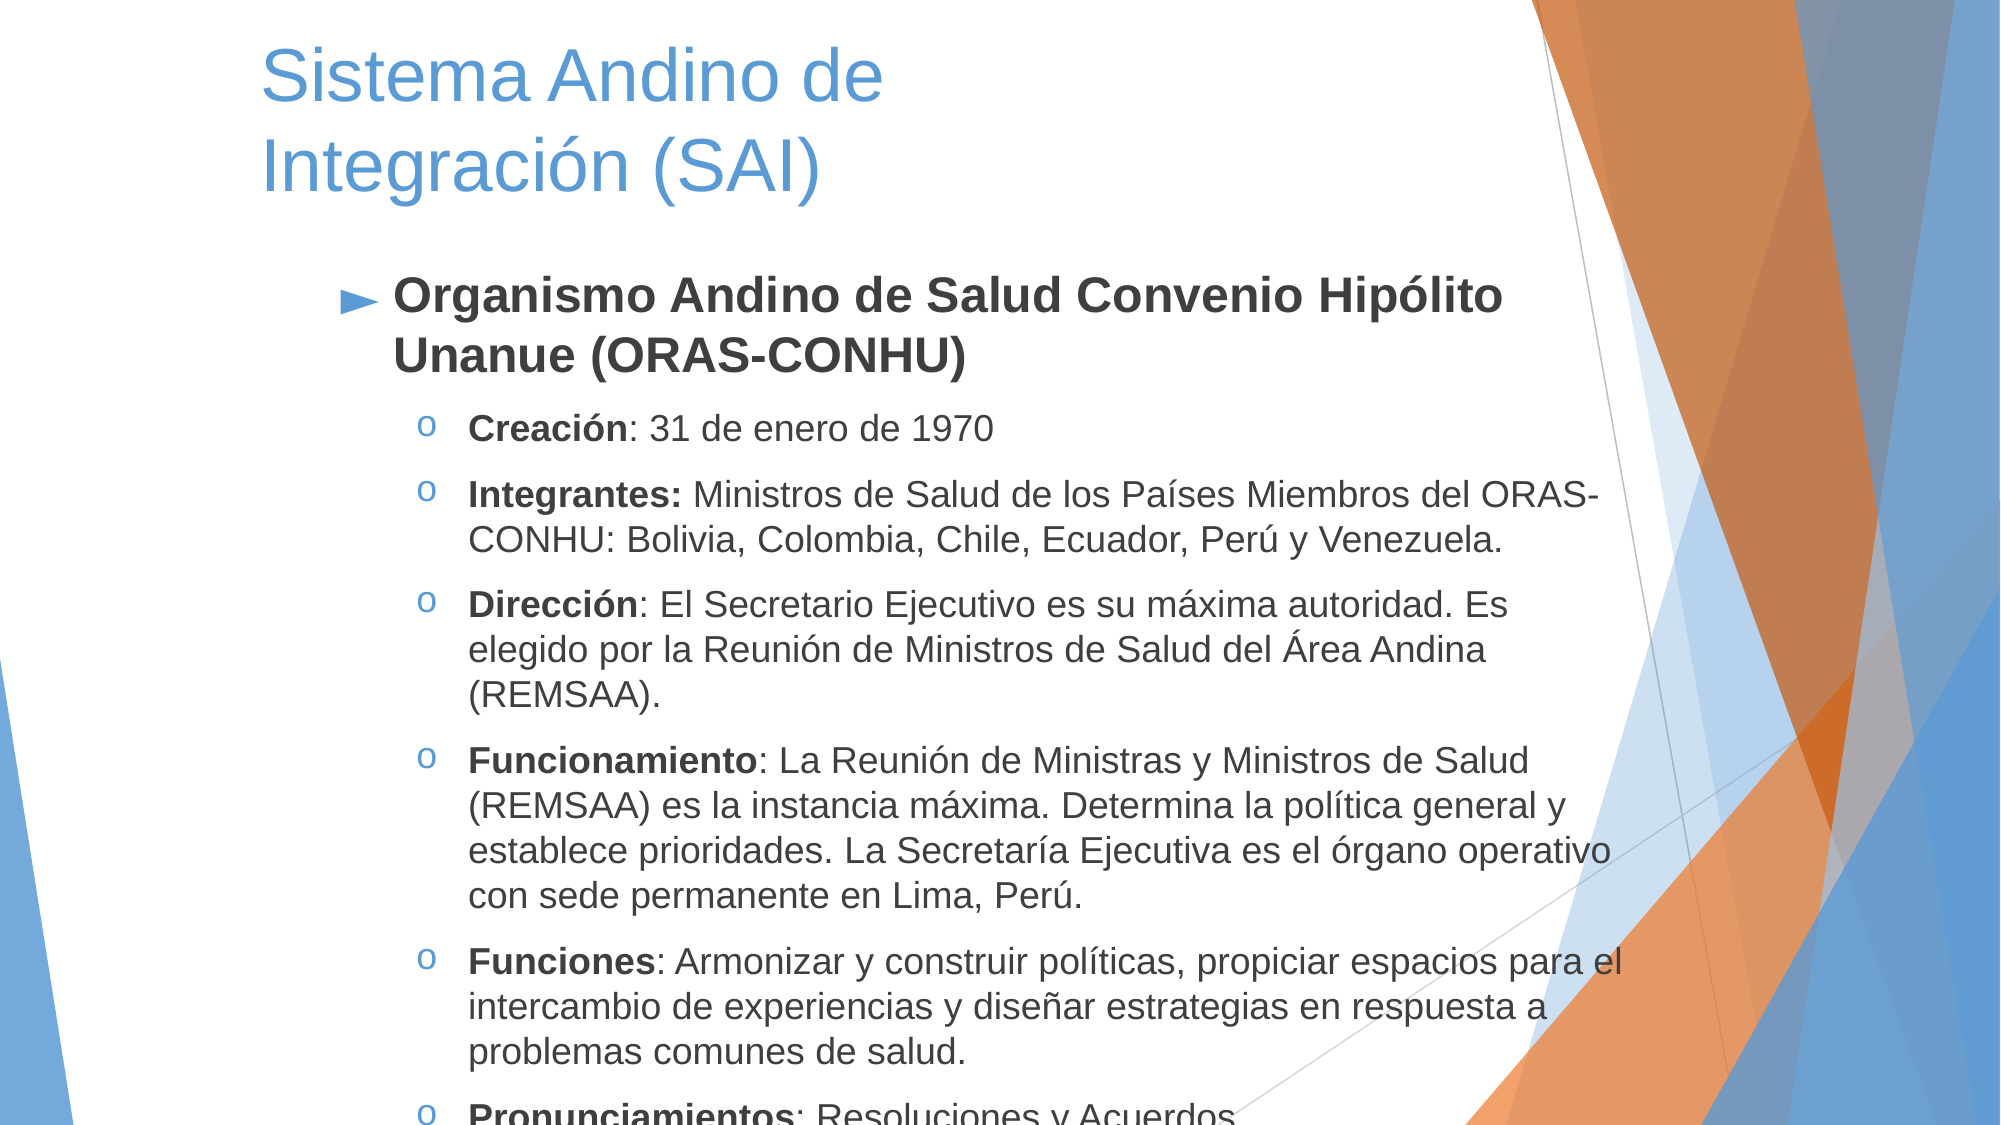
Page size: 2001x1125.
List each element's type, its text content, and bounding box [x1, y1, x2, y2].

title Sistema Andino de Integración (SAI) [245, 19, 1287, 236]
list Organismo Andino de Salud Convenio Hipólito Unanue (ORAS-CONHU) Creación: 31 de enero de 1970 Integrantes: Ministros de Salud de los Países Miembros del ORAS-CONHU: Bolivia, Colombia, Chile, Ecuador, Perú y Venezuela. Dirección: El Secretario Ejecutivo es su máxima autoridad. Es elegido por la Reunión de Ministros de Salud del Área Andina (REMSAA). Funcionamiento: La Reunión de Ministras y Ministros de Salud (REMSAA) es la instancia máxima. Determina la política general y establece prioridades. La Secretaría Ejecutiva es el órgano operativo con sede permanente en Lima, Perú. Funciones: Armonizar y construir políticas, propiciar espacios para el intercambio de experiencias y diseñar estrategias en respuesta a problemas comunes de salud. Pronunciamientos: Resoluciones y Acuerdos [303, 255, 1650, 1071]
